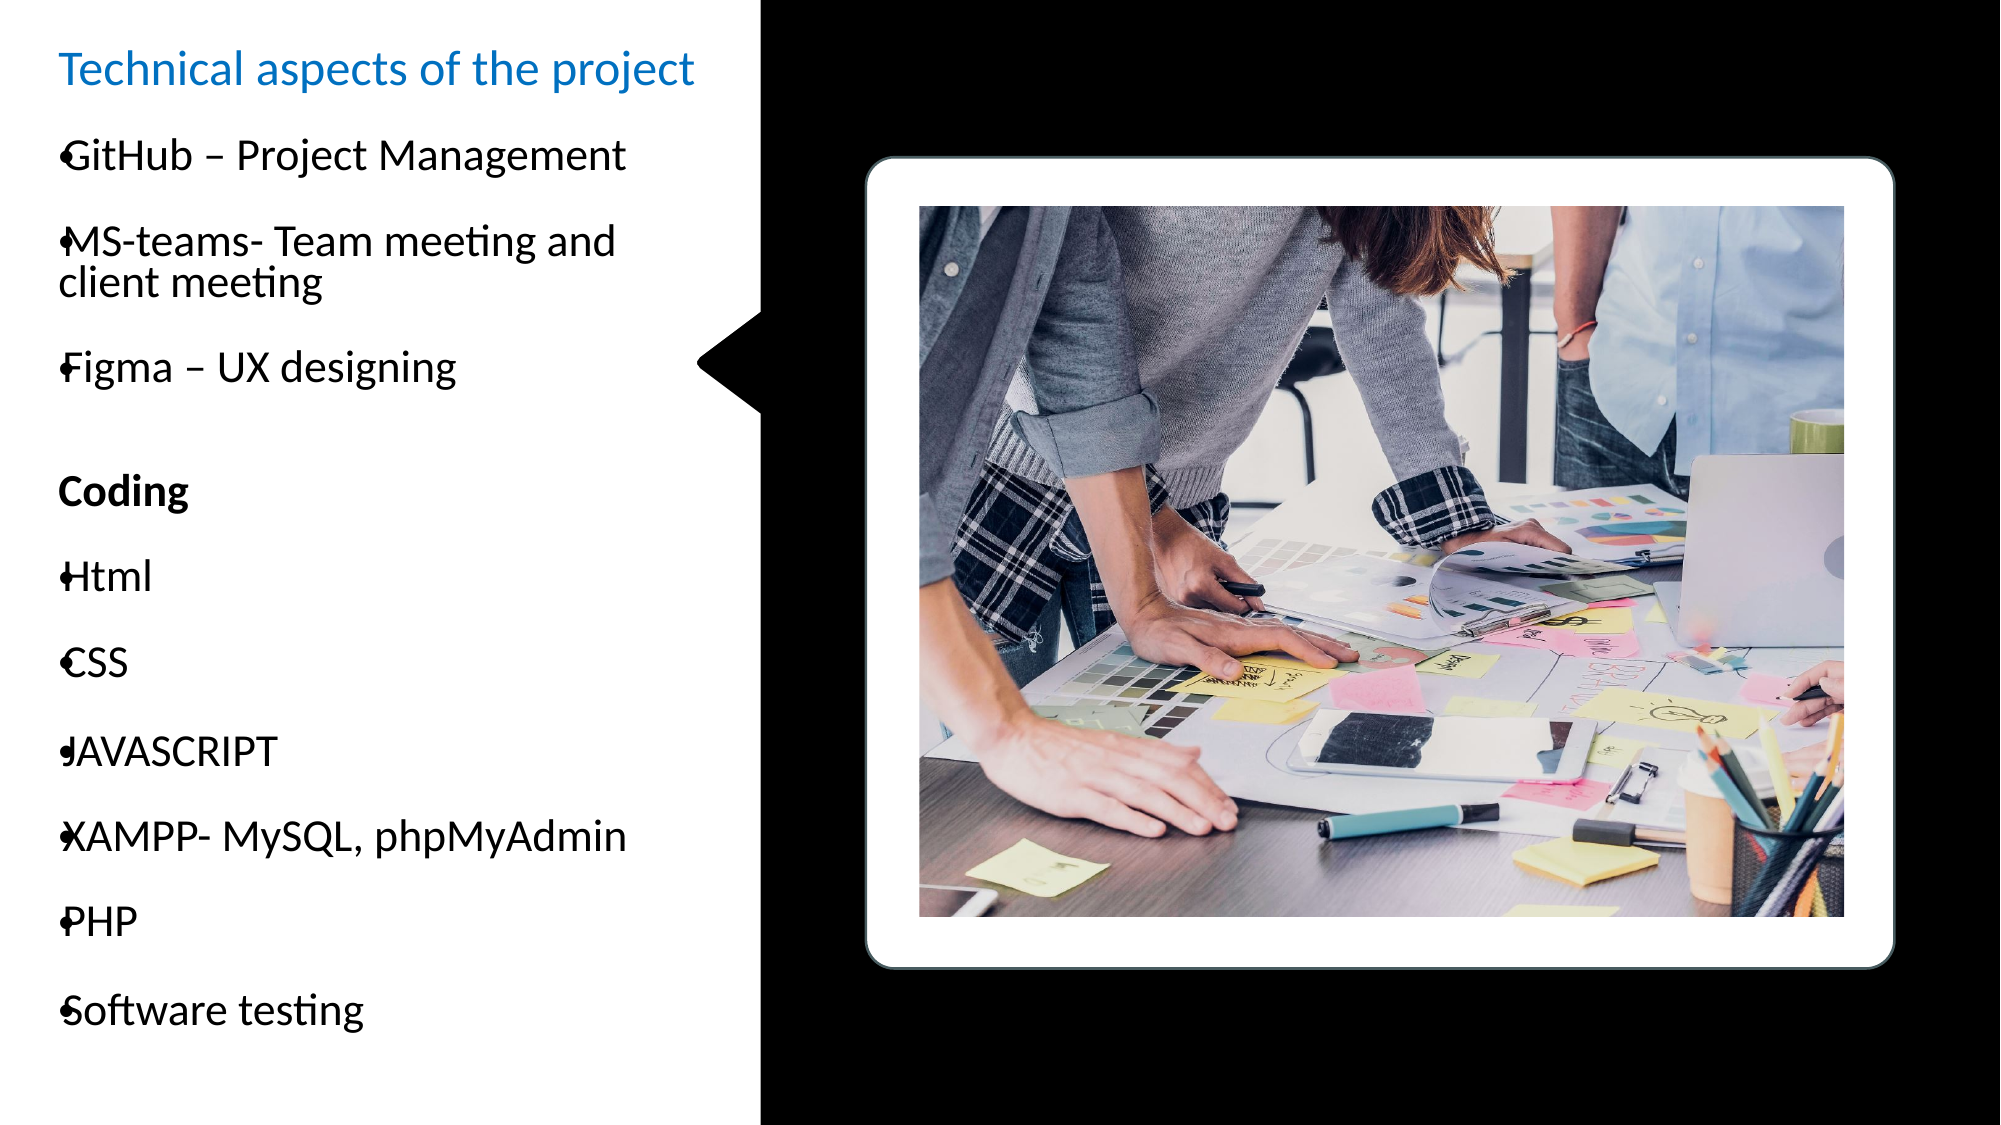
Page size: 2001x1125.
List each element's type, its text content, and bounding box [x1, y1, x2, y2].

text_box [0, 0, 762, 1125]
picture [919, 206, 1845, 917]
text_box [864, 156, 1896, 970]
text_box [717, 0, 2000, 1125]
text_box Technical aspects of the project GitHub – Project Management MS-teams- Team meeting and client meeting Figma – UX designing Coding Html CSS JAVASCRIPT XAMPP- MySQL, phpMyAdmin PHP Software testing [43, 41, 717, 1085]
